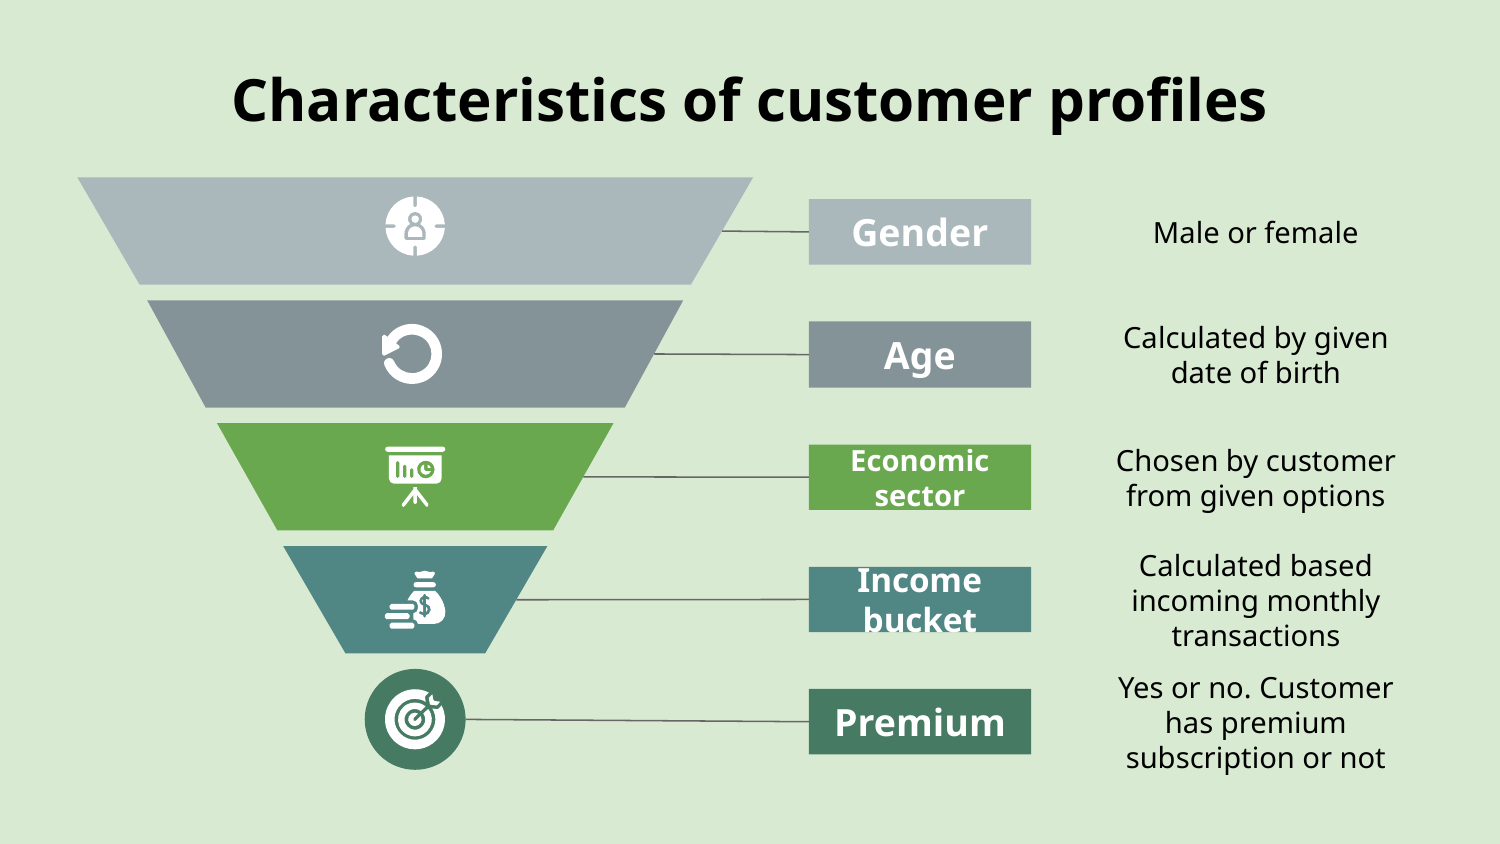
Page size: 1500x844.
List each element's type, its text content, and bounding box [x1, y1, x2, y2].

text_box [217, 423, 614, 531]
text_box [364, 668, 466, 770]
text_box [808, 688, 1426, 755]
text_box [808, 198, 1426, 265]
text_box [382, 323, 443, 384]
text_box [385, 196, 446, 256]
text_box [384, 570, 446, 629]
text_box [384, 446, 447, 508]
text_box [147, 300, 684, 408]
text_box [283, 546, 548, 654]
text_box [808, 321, 1426, 388]
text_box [381, 688, 449, 750]
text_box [808, 444, 1426, 511]
title Characteristics of customer profiles [75, 67, 1425, 129]
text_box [808, 566, 1426, 633]
text_box [77, 177, 754, 285]
